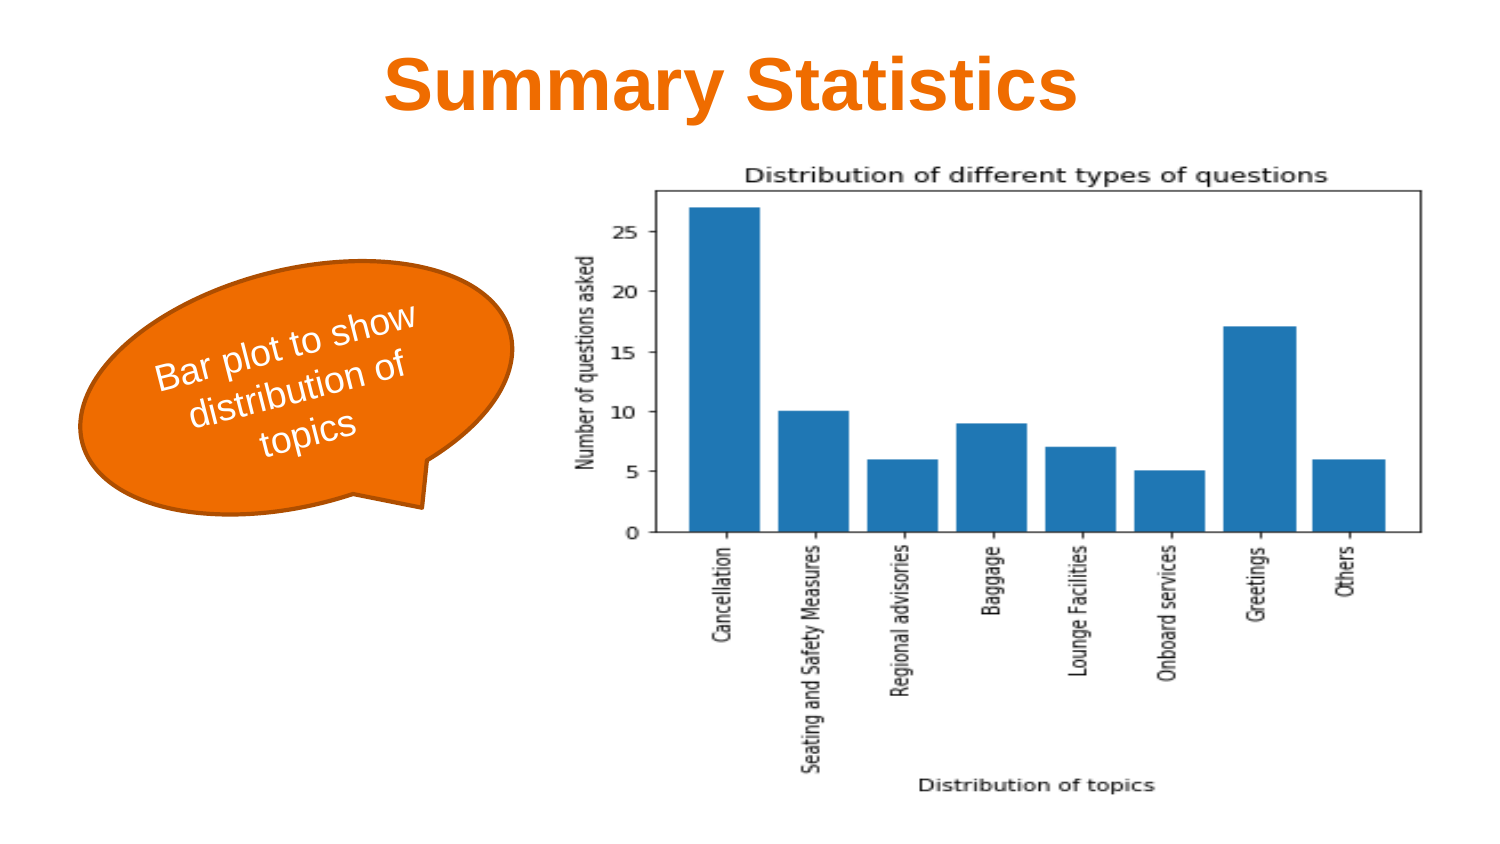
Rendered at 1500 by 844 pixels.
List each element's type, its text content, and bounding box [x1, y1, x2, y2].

picture [562, 156, 1434, 804]
title Summary Statistics [243, 41, 1219, 141]
text_box Bar plot to show distribution of topics [80, 261, 513, 515]
